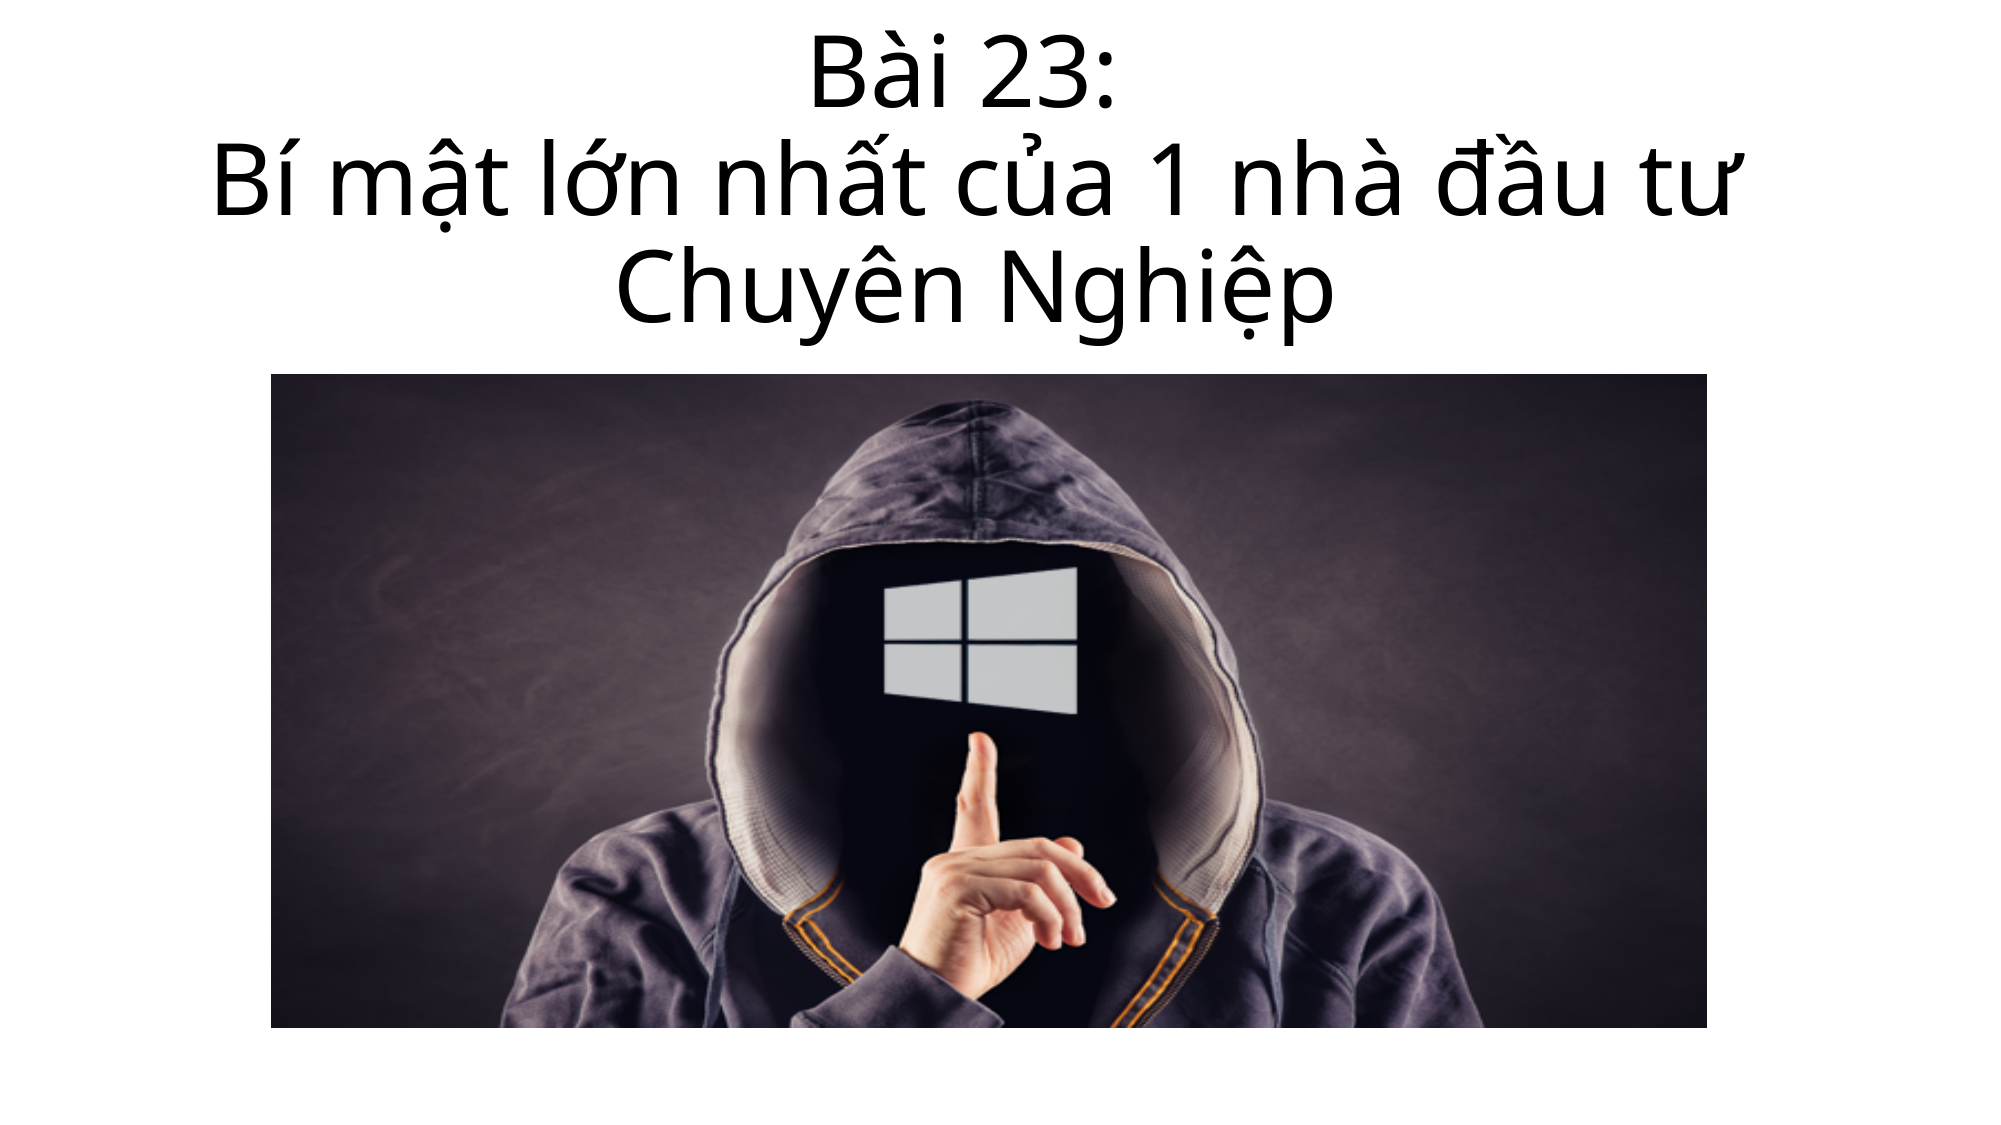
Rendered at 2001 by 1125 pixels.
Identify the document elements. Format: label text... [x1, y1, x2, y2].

title Bài 23: Bí mật lớn nhất của 1 nhà đầu tư Chuyên Nghiệp [160, 187, 1792, 352]
picture [271, 374, 1707, 1028]
